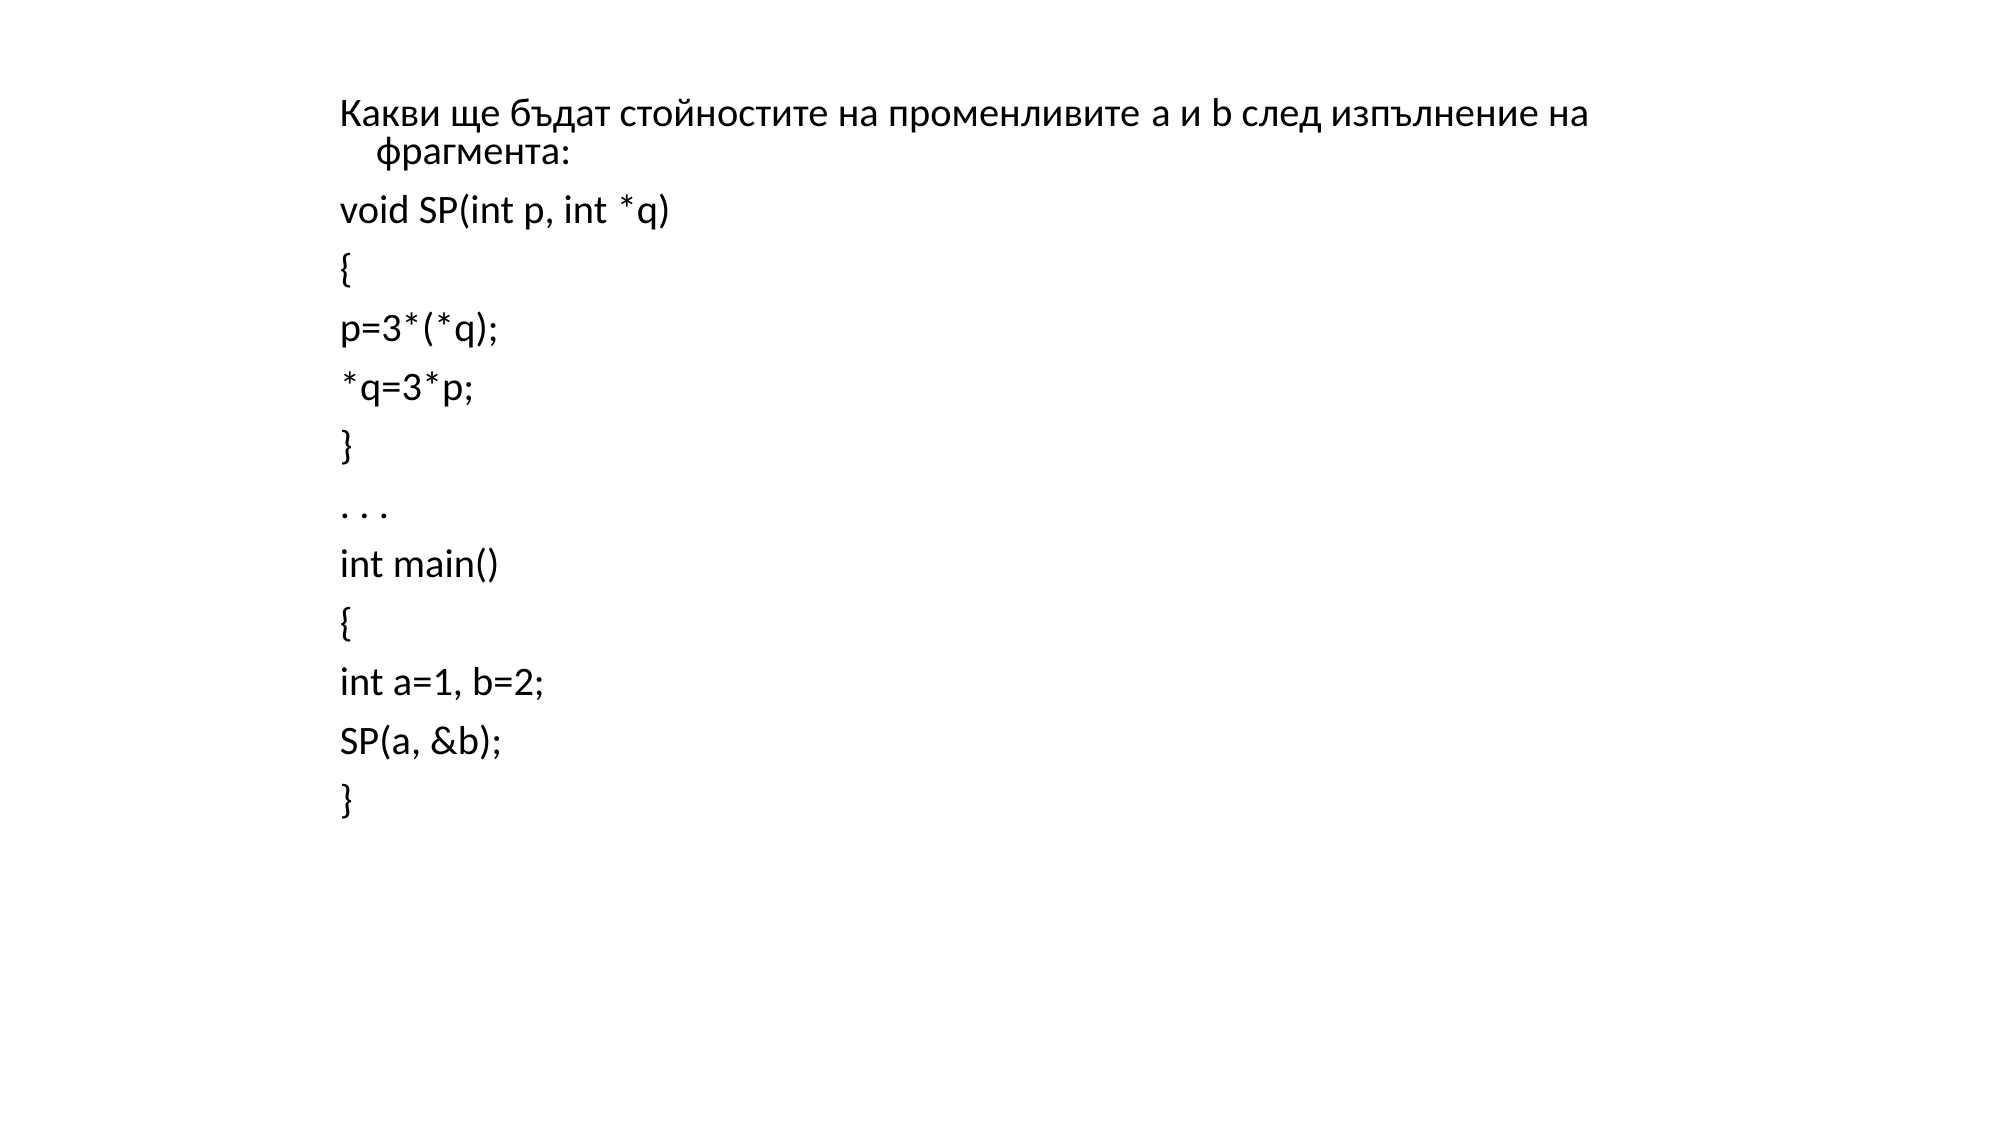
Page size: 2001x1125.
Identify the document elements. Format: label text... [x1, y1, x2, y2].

list Какви ще бъдат стойностите на променливите a и b след изпълнение на фрагмента: void SP(int p, int *q) { p=3*(*q); *q=3*p; } . . . int main() { int a=1, b=2; SP(a, &b); } [324, 87, 1675, 830]
